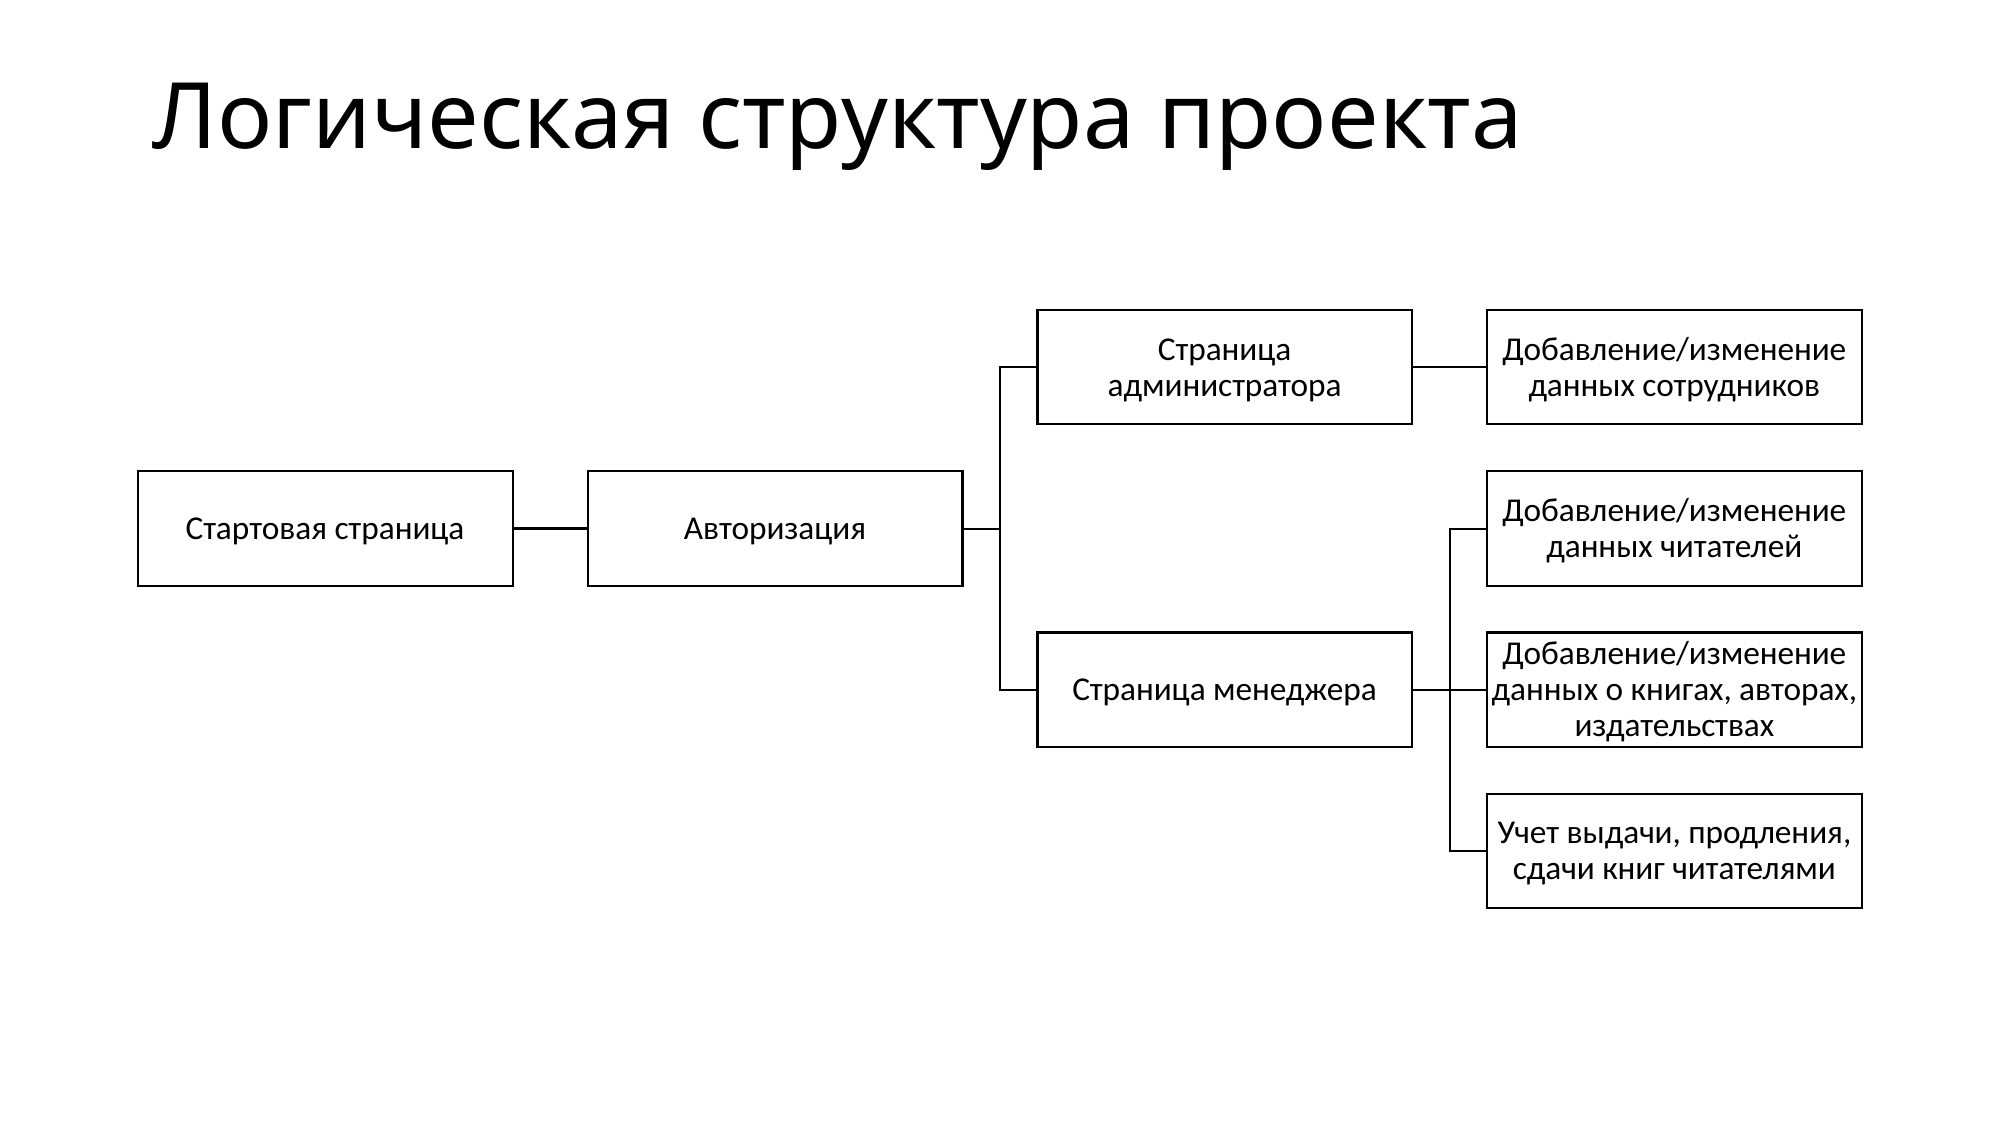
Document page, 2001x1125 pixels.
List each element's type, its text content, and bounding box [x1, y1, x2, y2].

title Логическая структура проекта [137, 59, 1863, 179]
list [137, 204, 1863, 1014]
